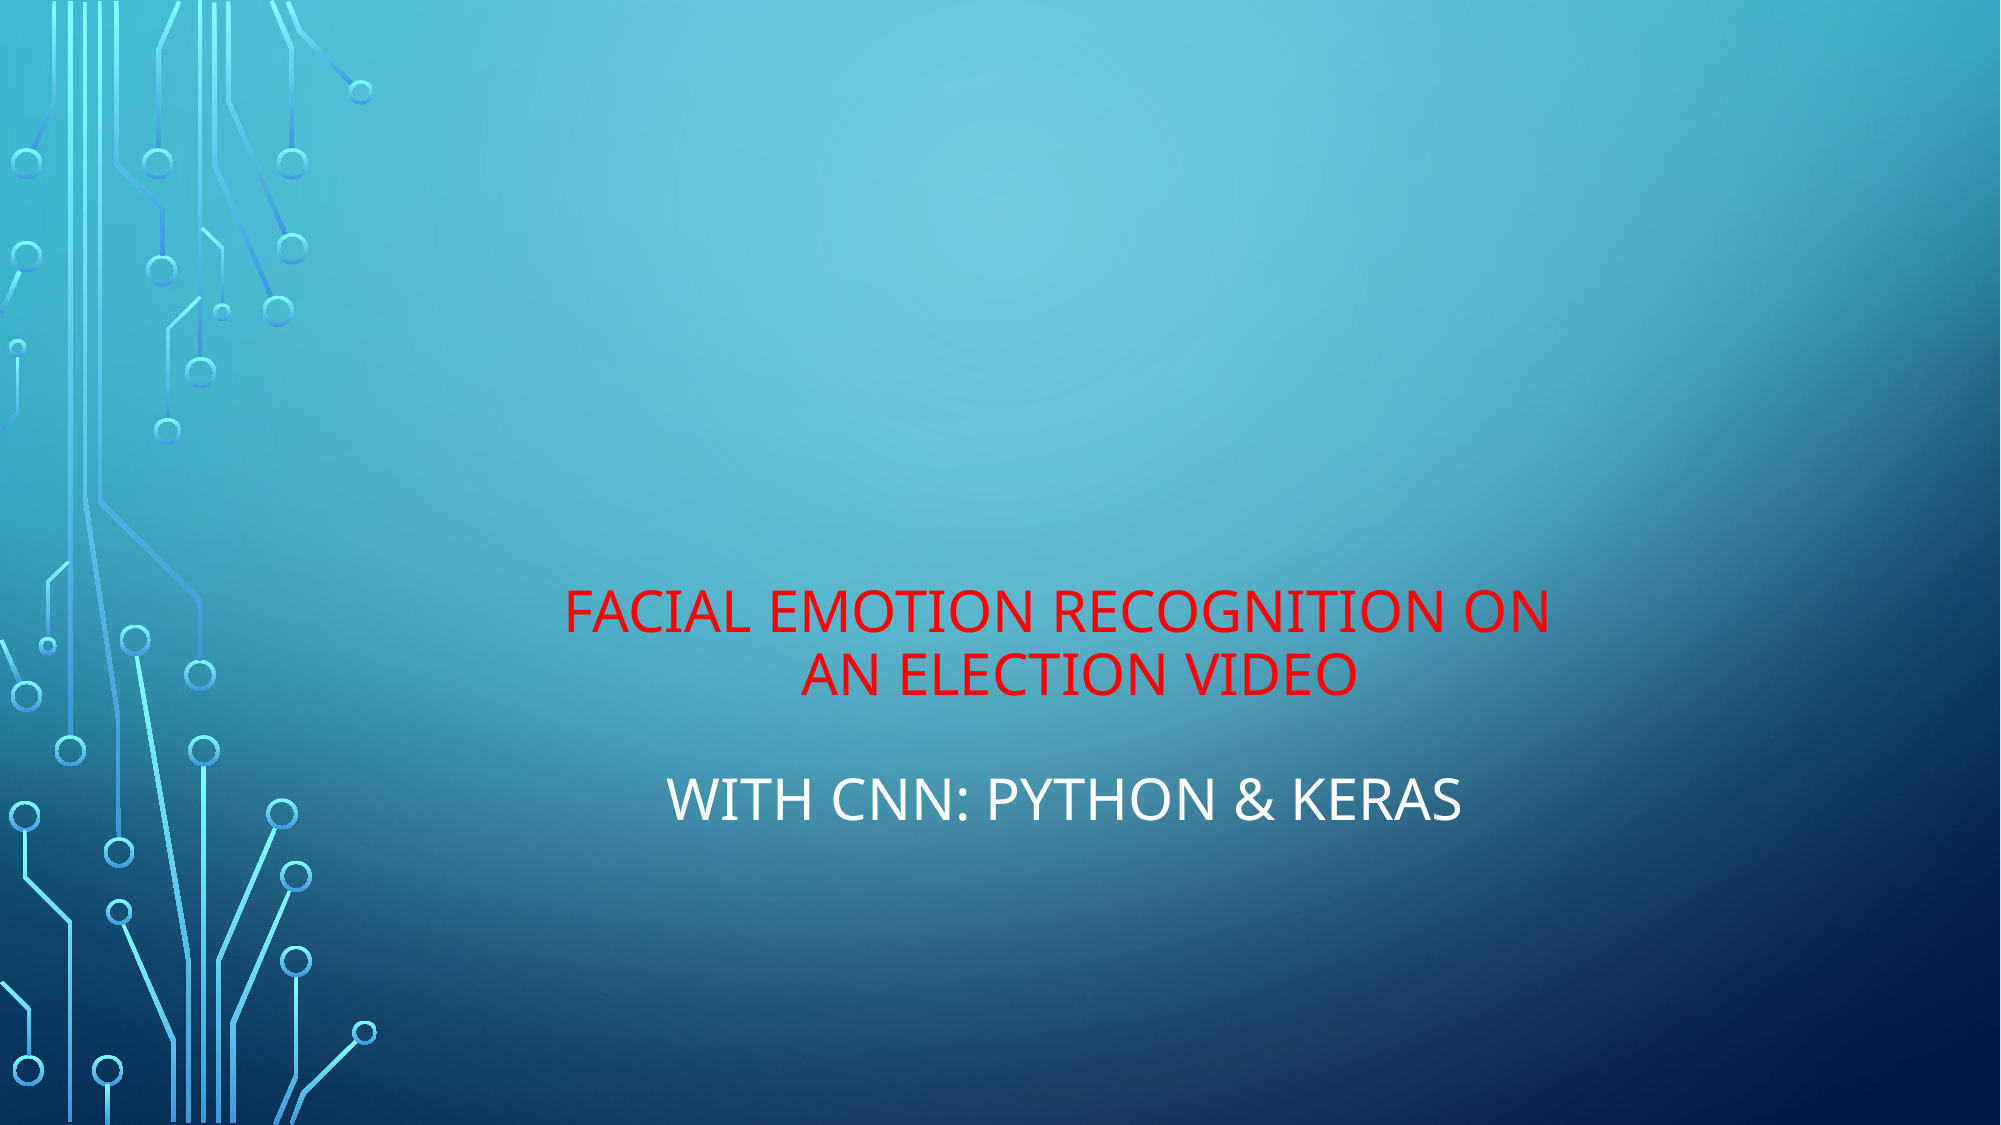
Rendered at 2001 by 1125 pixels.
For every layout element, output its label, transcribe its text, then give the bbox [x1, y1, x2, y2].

title facial emotion recognition on an election video with CNN: Python & Keras [344, 574, 1787, 966]
